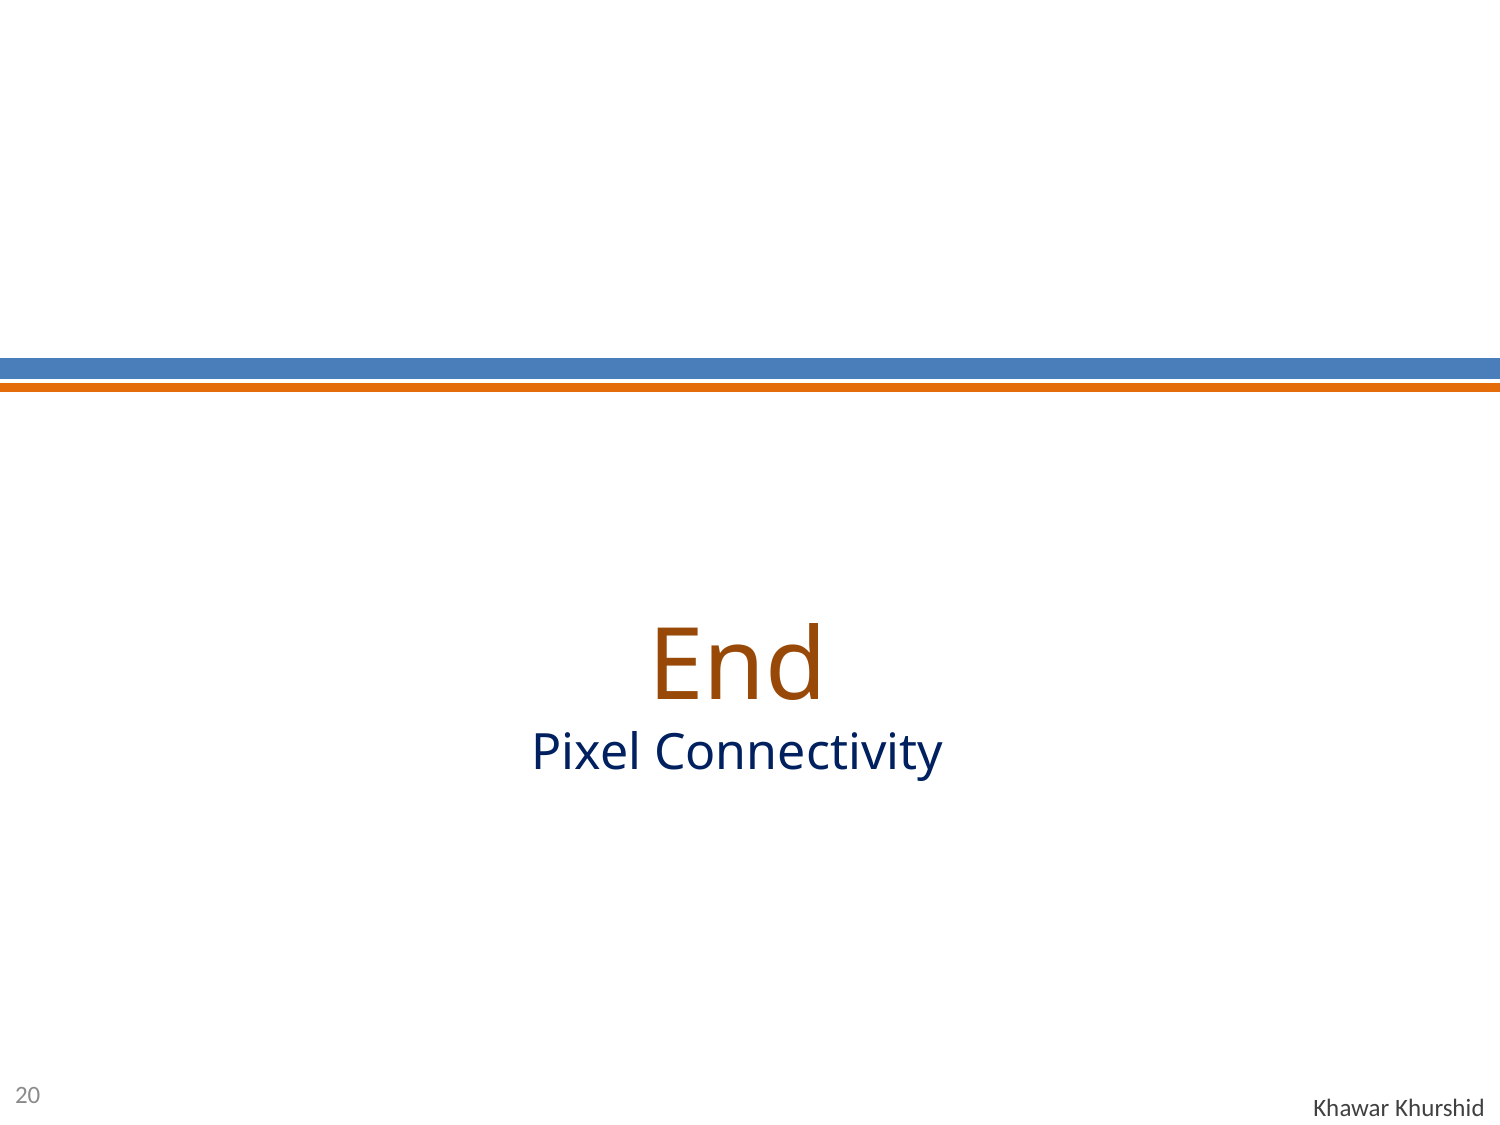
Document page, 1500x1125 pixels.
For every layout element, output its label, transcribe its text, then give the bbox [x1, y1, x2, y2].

footer Khawar Khurshid [1100, 1087, 1500, 1125]
text_box End Pixel Connectivity [362, 592, 1113, 788]
slide_number 20 [0, 1063, 350, 1124]
